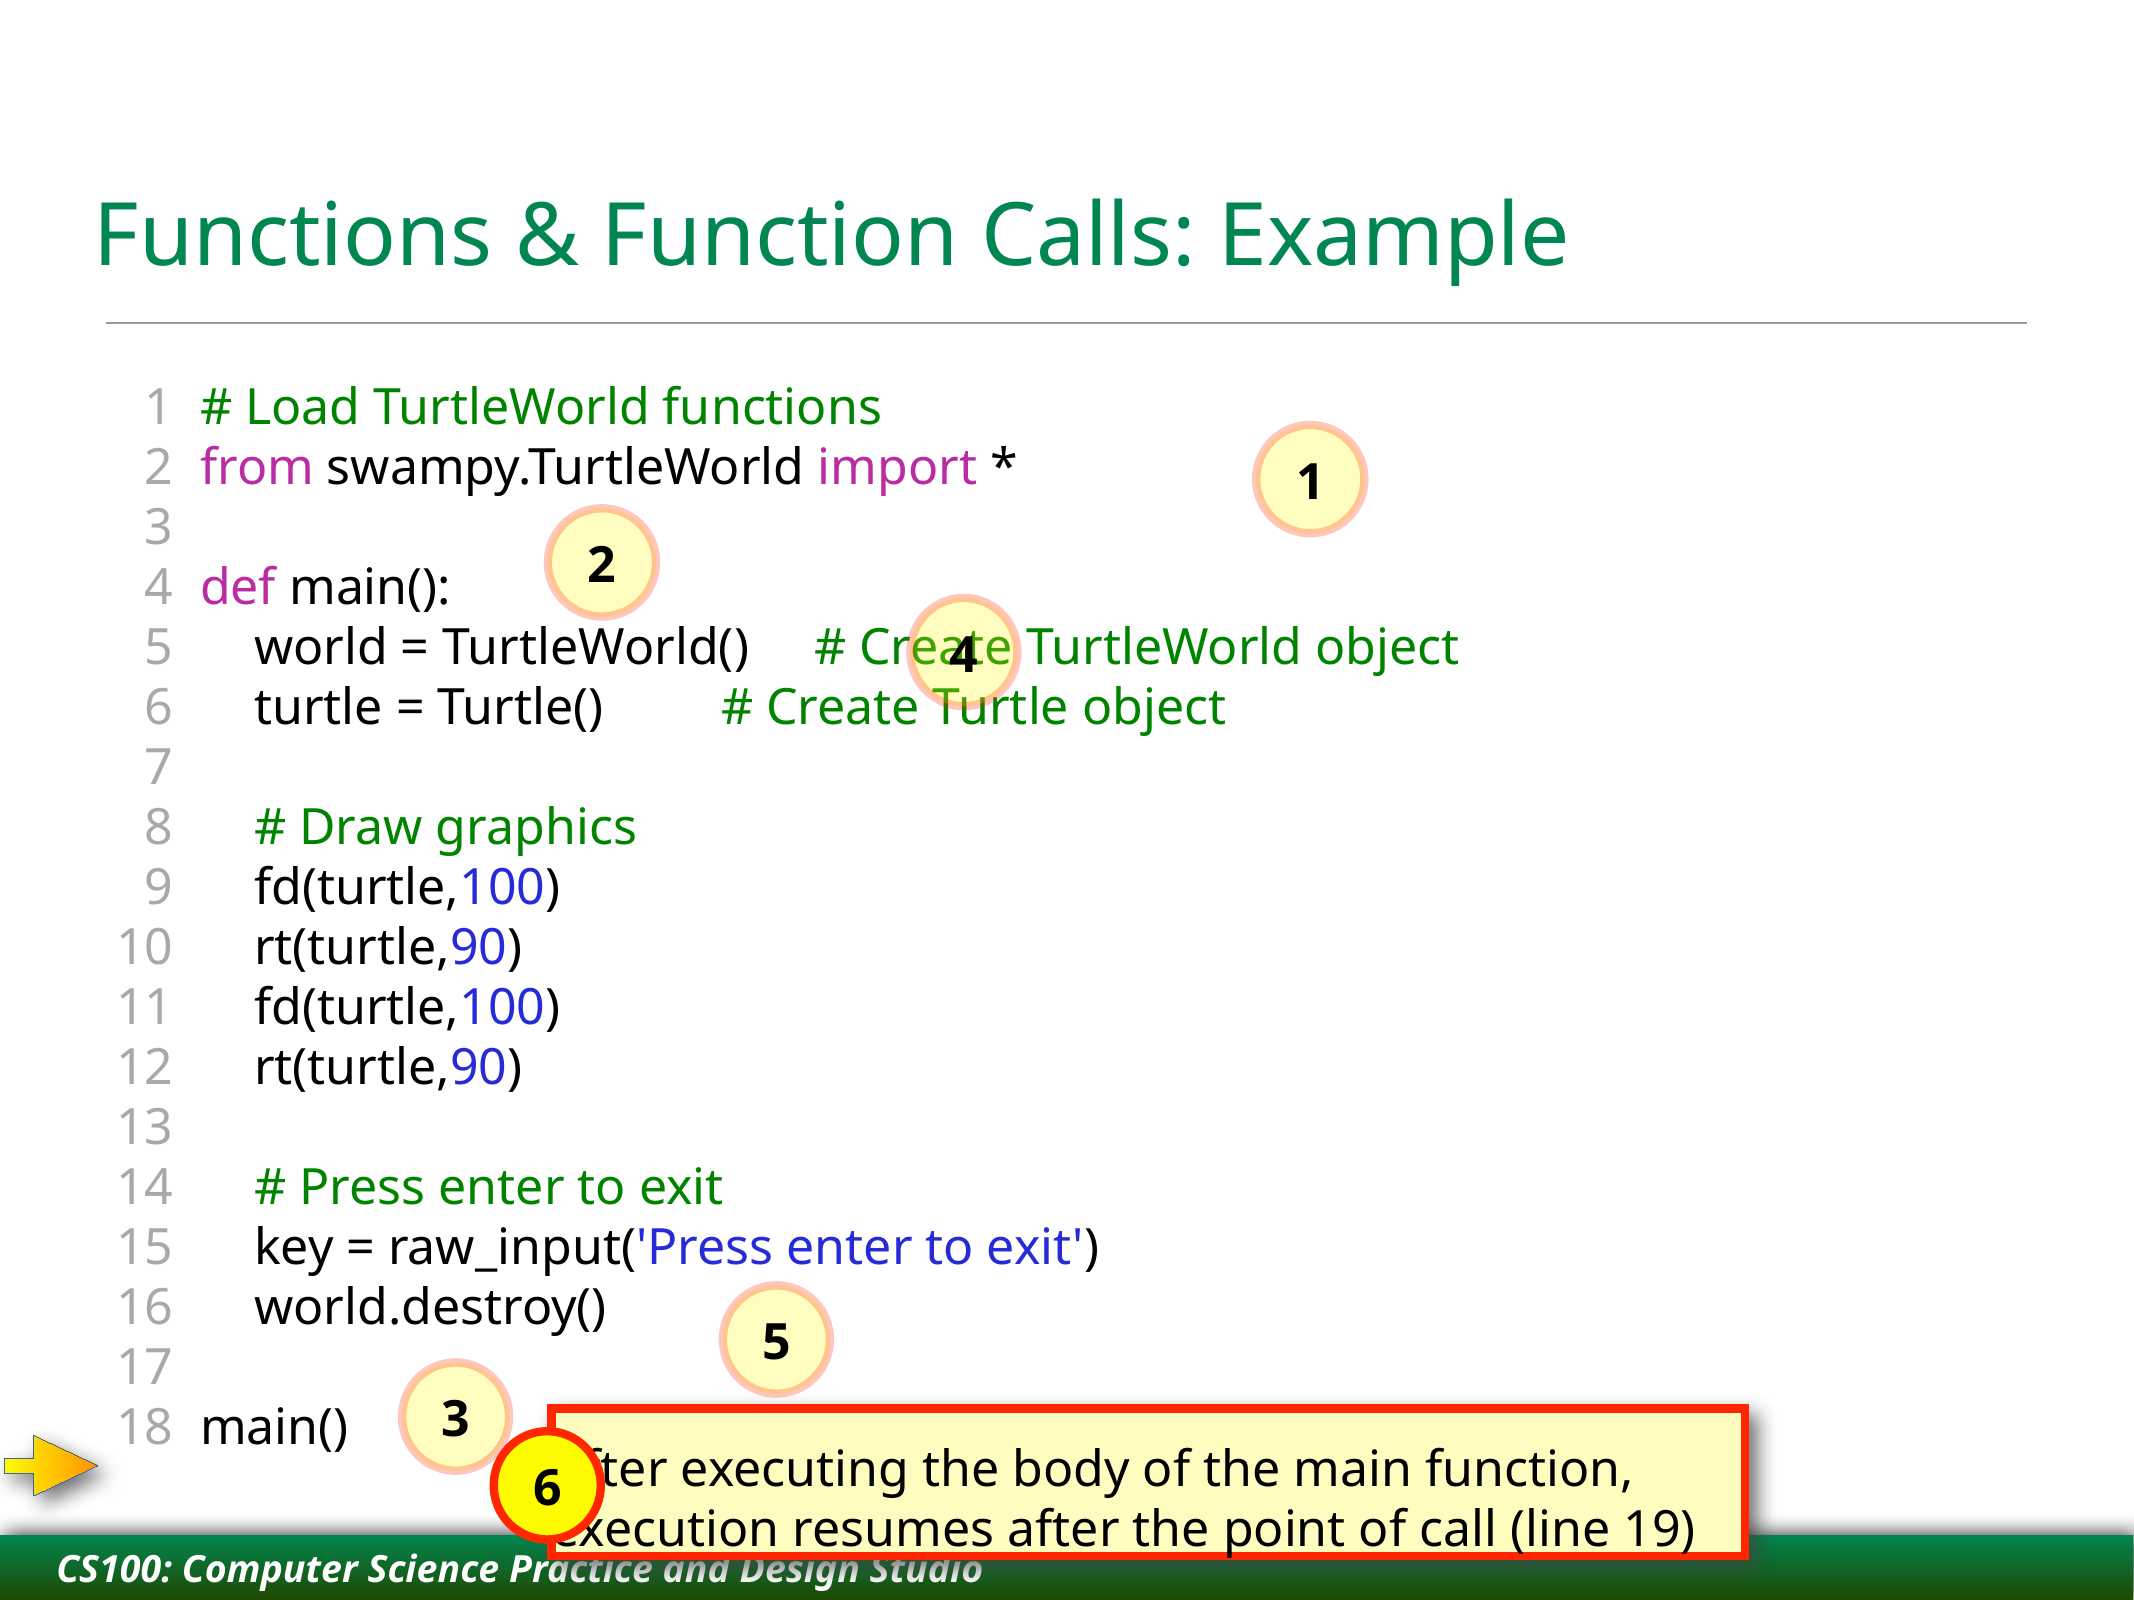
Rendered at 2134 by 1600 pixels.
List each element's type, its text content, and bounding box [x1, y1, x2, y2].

text_box 3 [402, 1362, 509, 1471]
slide_number [1986, 1534, 2049, 1600]
text_box 4 [910, 597, 1018, 707]
title Functions & Function Calls: Example [93, 53, 2041, 284]
text_box 1 [1256, 424, 1365, 534]
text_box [493, 1408, 1746, 1557]
text_box 1 2 3 4 5 6 7 8 9 10 11 12 13 14 15 16 17 18 [95, 374, 173, 1455]
text_box # Load TurtleWorld functions from swampy.TurtleWorld import * def main(): world = TurtleWorld() # Create TurtleWorld object turtle = Turtle() # Create Turtle object # Draw graphics fd(turtle,100) rt(turtle,90) fd(turtle,100) rt(turtle,90) # Press enter to exit key = raw_input('Press enter to exit') world.destroy() main() [200, 374, 2025, 1455]
text_box [4, 1435, 98, 1496]
text_box 5 [722, 1285, 830, 1394]
text_box 2 [547, 508, 657, 617]
